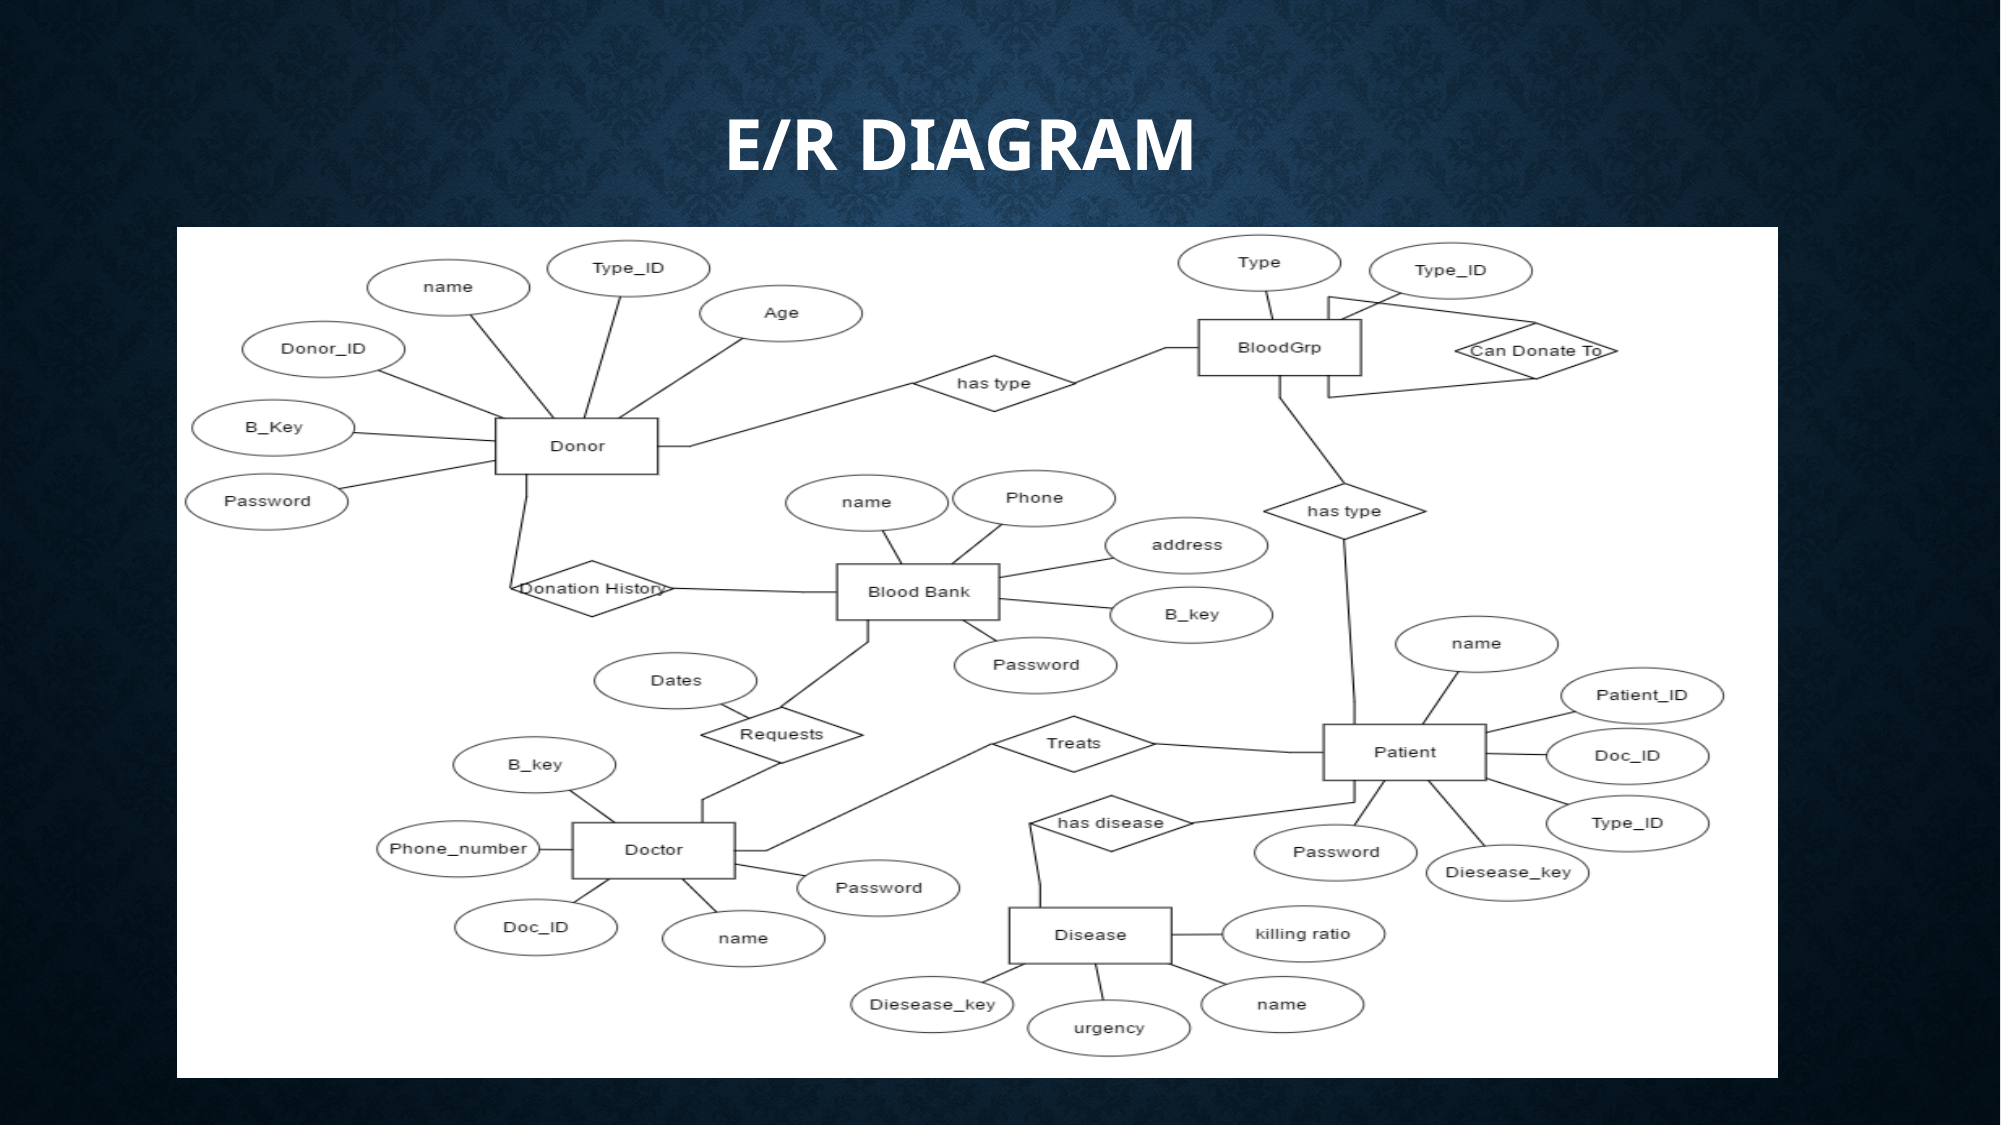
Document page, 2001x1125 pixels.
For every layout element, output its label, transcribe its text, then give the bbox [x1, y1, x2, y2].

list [177, 226, 1779, 1078]
title E/R Diagram [111, 38, 1810, 257]
